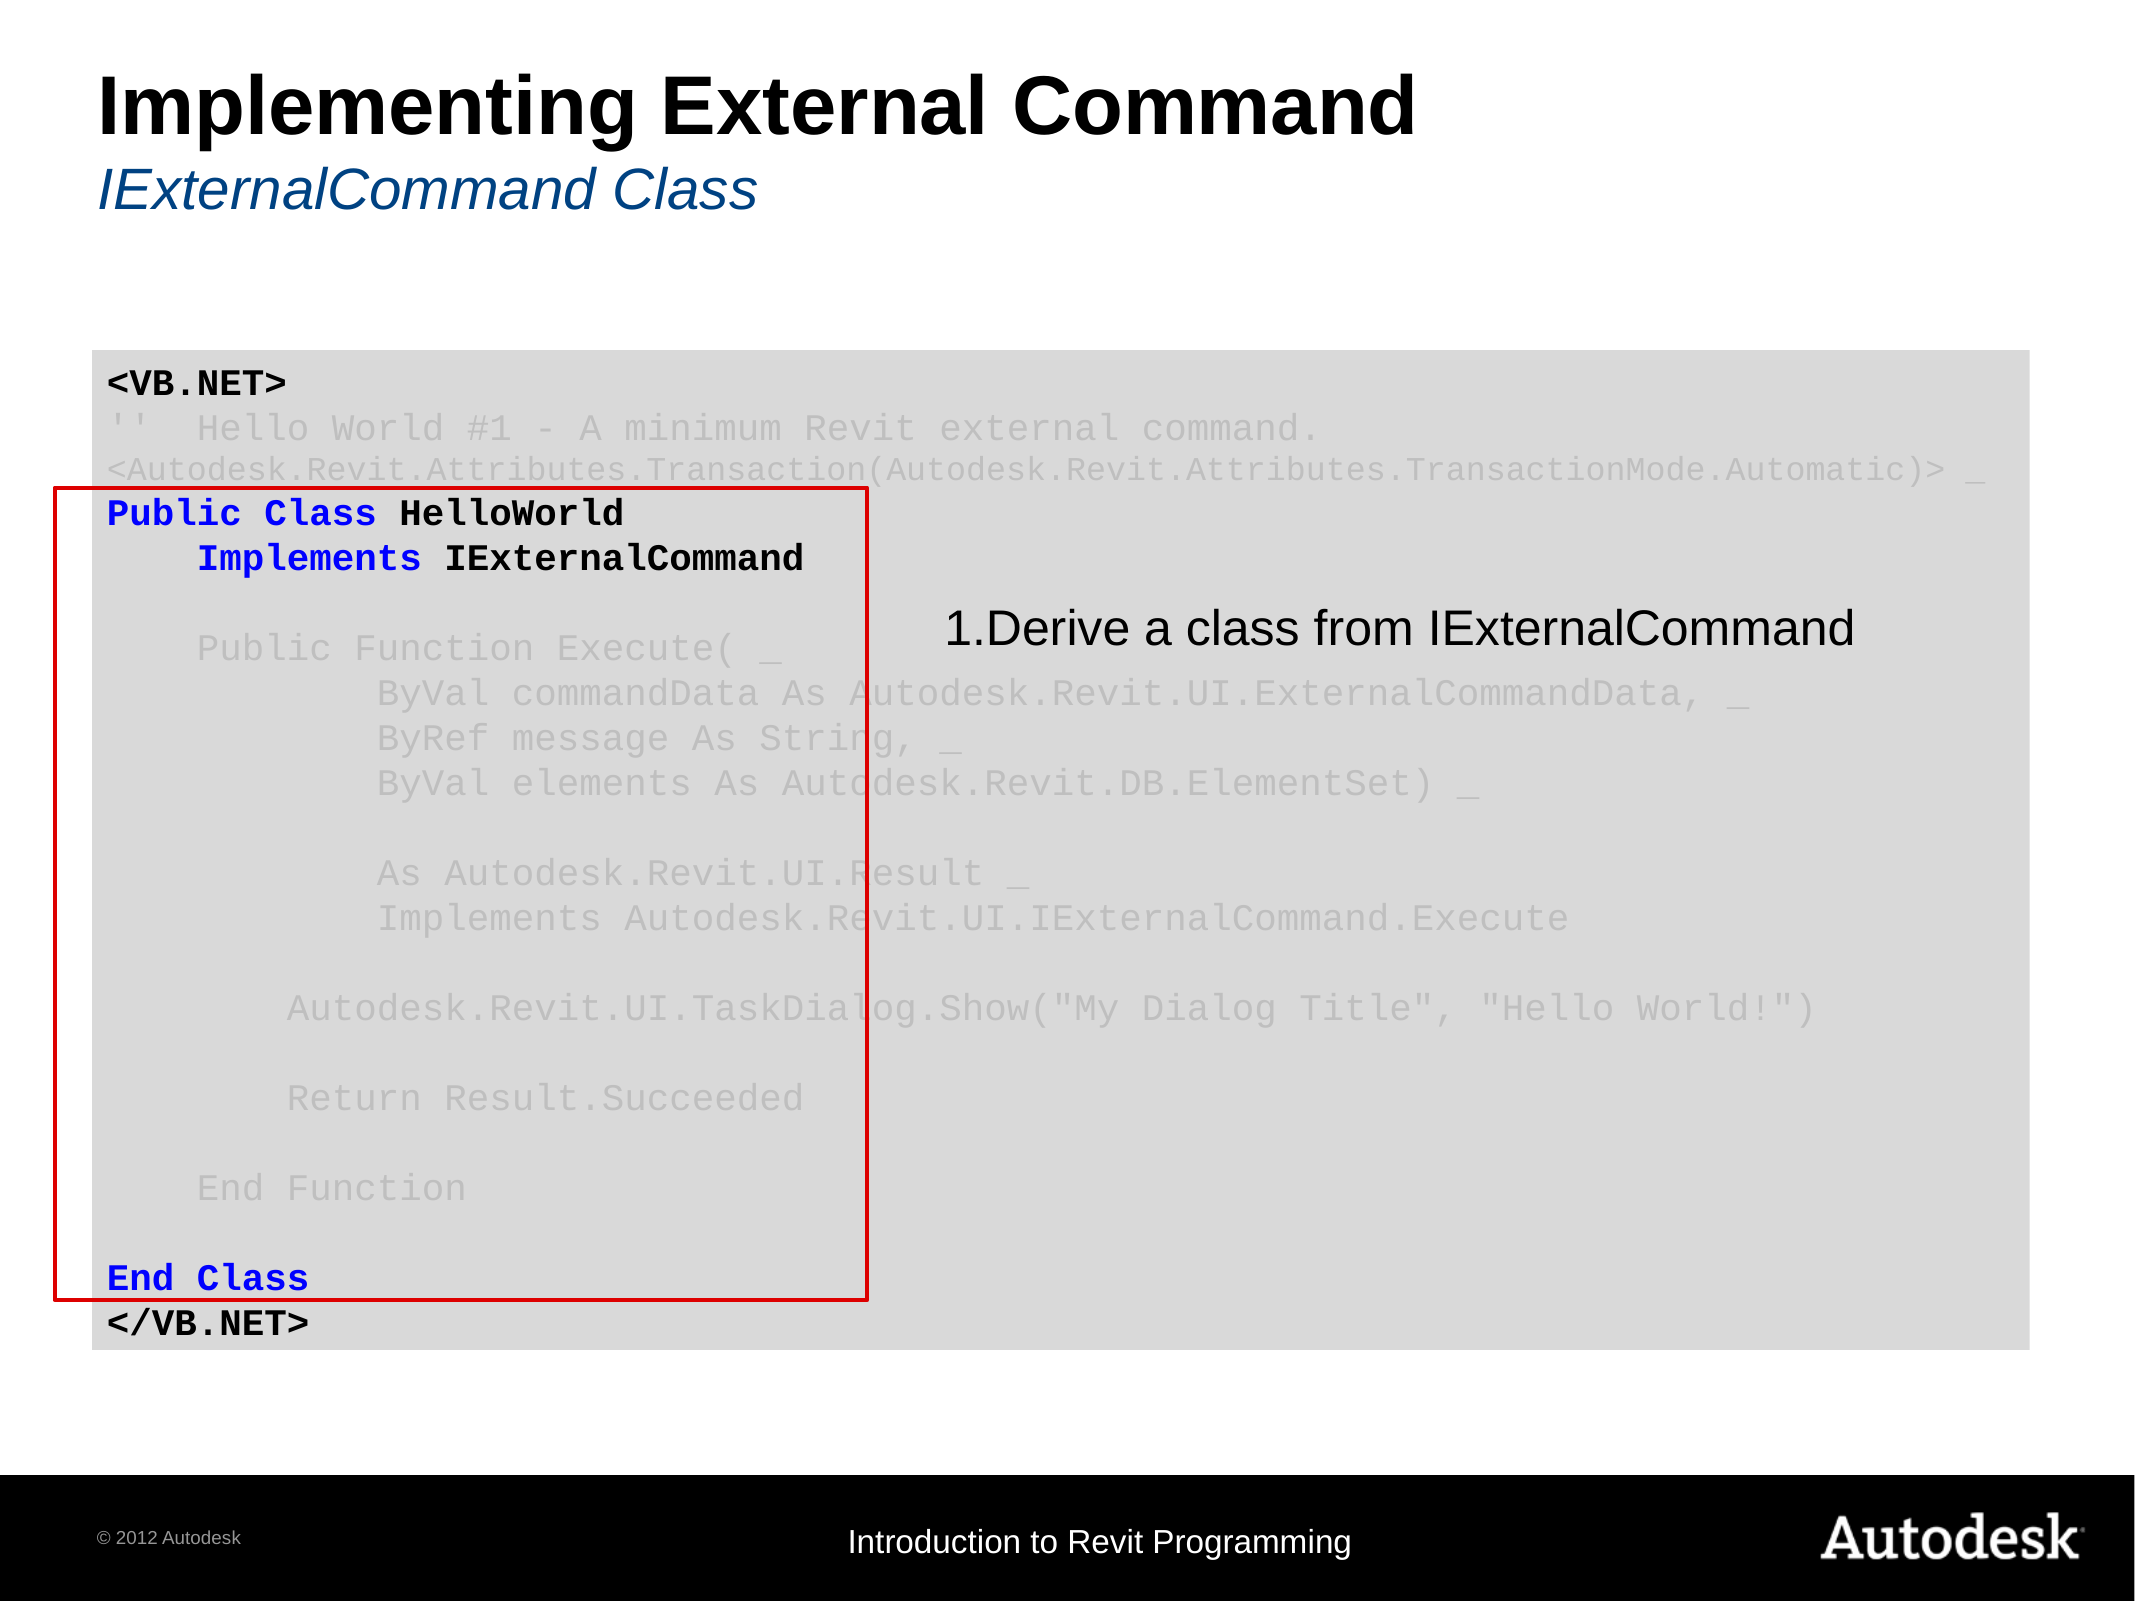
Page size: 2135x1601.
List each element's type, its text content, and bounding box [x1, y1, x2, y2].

picture [0, 1475, 2135, 1601]
text_box [54, 487, 868, 1301]
text_box 1.Derive a class from IExternalCommand [929, 587, 1905, 663]
title Implementing External Command IExternalCommand Class [96, 59, 2028, 214]
text_box <VB.NET> '' Hello World #1 - A minimum Revit external command. <Autodesk.Revit.Attributes.Transaction(Autodesk.Revit.Attributes.TransactionMode.Automatic)> _ Public Class HelloWorld Implements IExternalCommand Public Function Execute( _ ByVal commandData As Autodesk.Revit.UI.ExternalCommandData, _ ByRef message As String, _ ByVal elements As Autodesk.Revit.DB.ElementSet) _ As Autodesk.Revit.UI.Result _ Implements Autodesk.Revit.UI.IExternalCommand.Execute Autodesk.Revit.UI.TaskDialog.Show("My Dialog Title", "Hello World!") Return Result.Succeeded End Function End Class </VB.NET> [92, 350, 2030, 1350]
